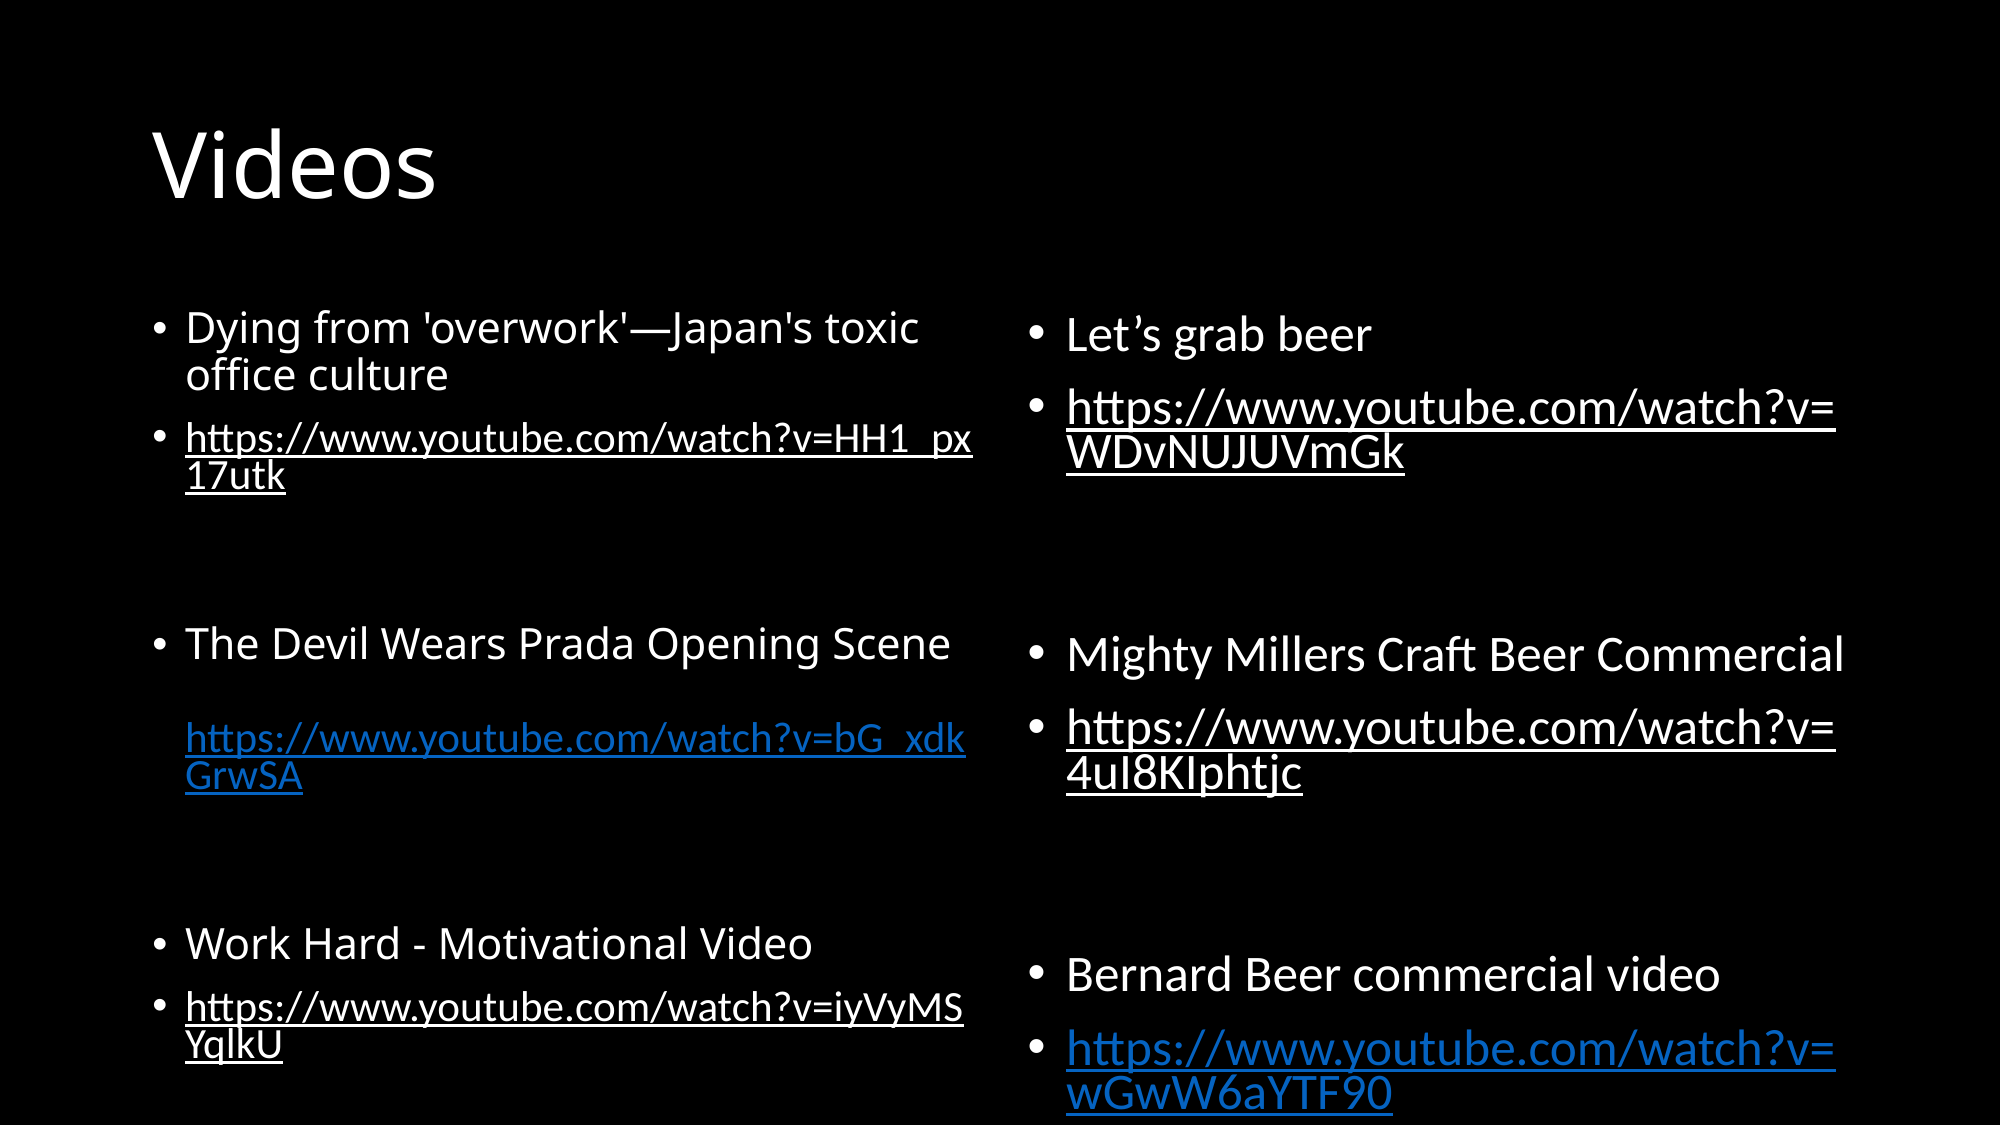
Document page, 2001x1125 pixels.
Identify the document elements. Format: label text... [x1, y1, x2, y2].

list Dying from 'overwork'—Japan's toxic office culture https://www.youtube.com/watch?v=HH1_px17utk The Devil Wears Prada Opening Scene https://www.youtube.com/watch?v=bG_xdkGrwSA Work Hard - Motivational Video https://www.youtube.com/watch?v=iyVyMSYqlkU [137, 299, 988, 1014]
list Let’s grab beer https://www.youtube.com/watch?v=WDvNUJUVmGk Mighty Millers Craft Beer Commercial https://www.youtube.com/watch?v=4uI8KIphtjc Bernard Beer commercial video https://www.youtube.com/watch?v=wGwW6aYTF90 [1012, 299, 1863, 1014]
title Videos [137, 59, 1863, 278]
